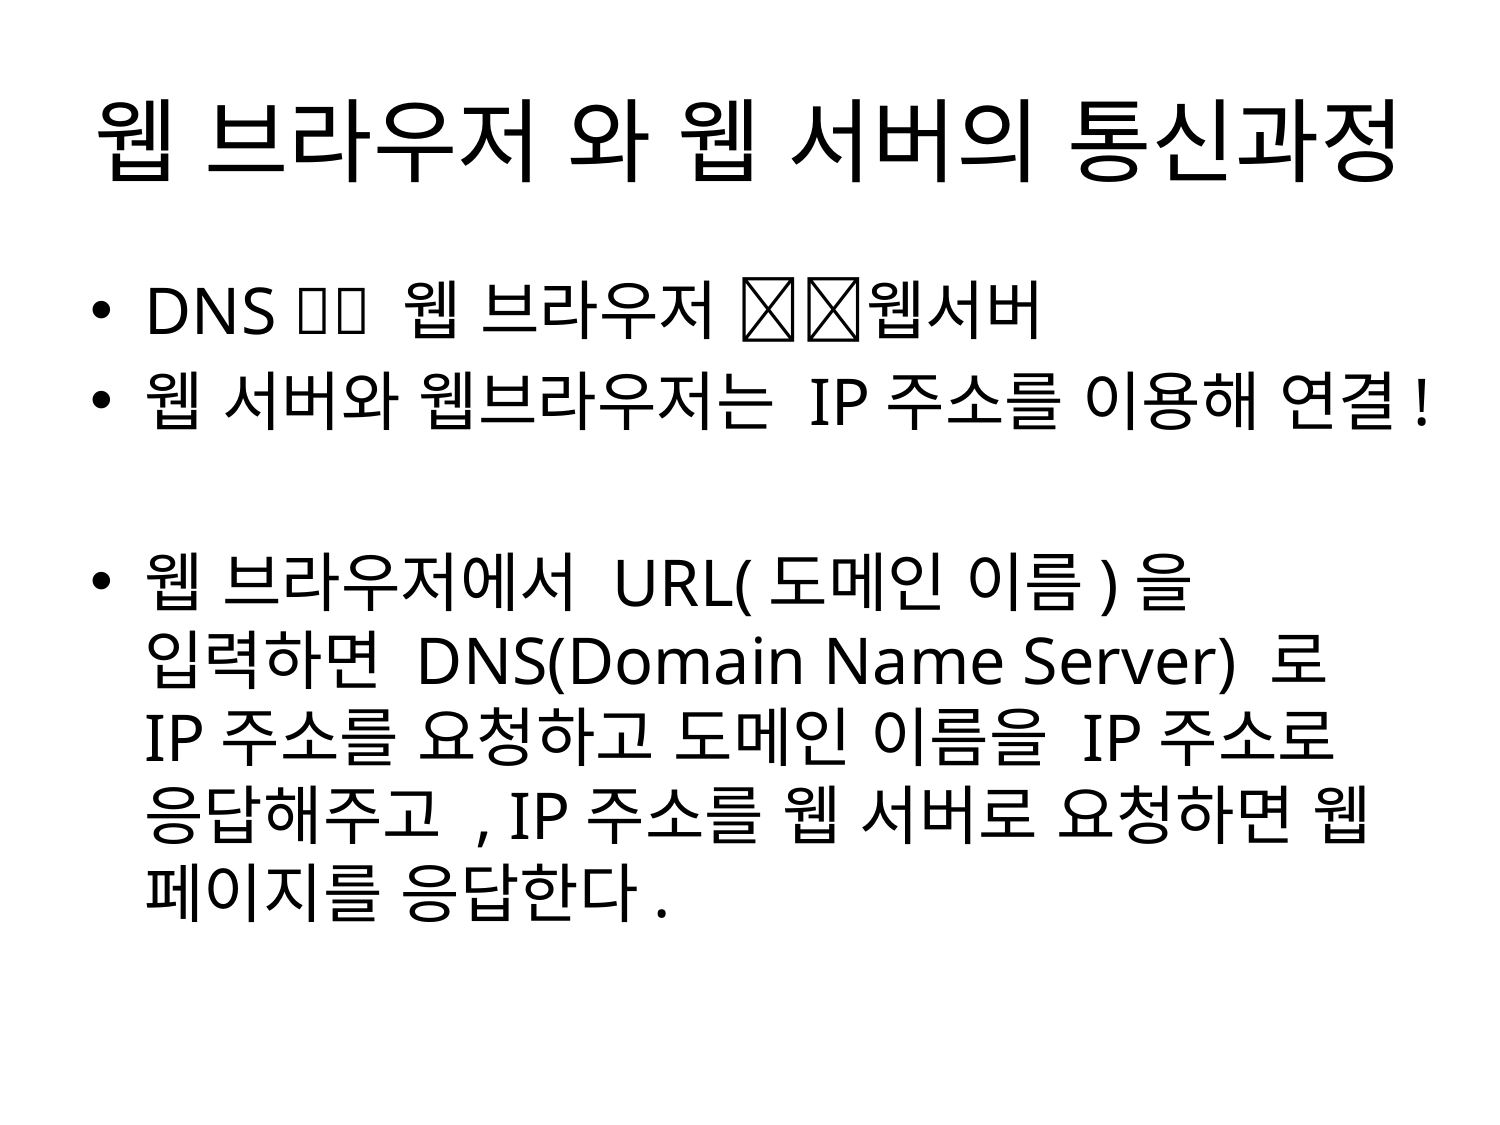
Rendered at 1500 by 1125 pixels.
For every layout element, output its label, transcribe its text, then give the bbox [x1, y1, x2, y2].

title 웹 브라우저 와 웹 서버의 통신과정 [75, 45, 1425, 233]
list DNS  웹 브라우저 웹서버 웹 서버와 웹브라우저는 IP주소를 이용해 연결! 웹 브라우저에서 URL(도메인 이름)을 입력하면 DNS(Domain Name Server) 로 IP주소를 요청하고 도메인 이름을 IP주소로 응답해주고 , IP주소를 웹 서버로 요청하면 웹 페이지를 응답한다. [75, 262, 1425, 1005]
